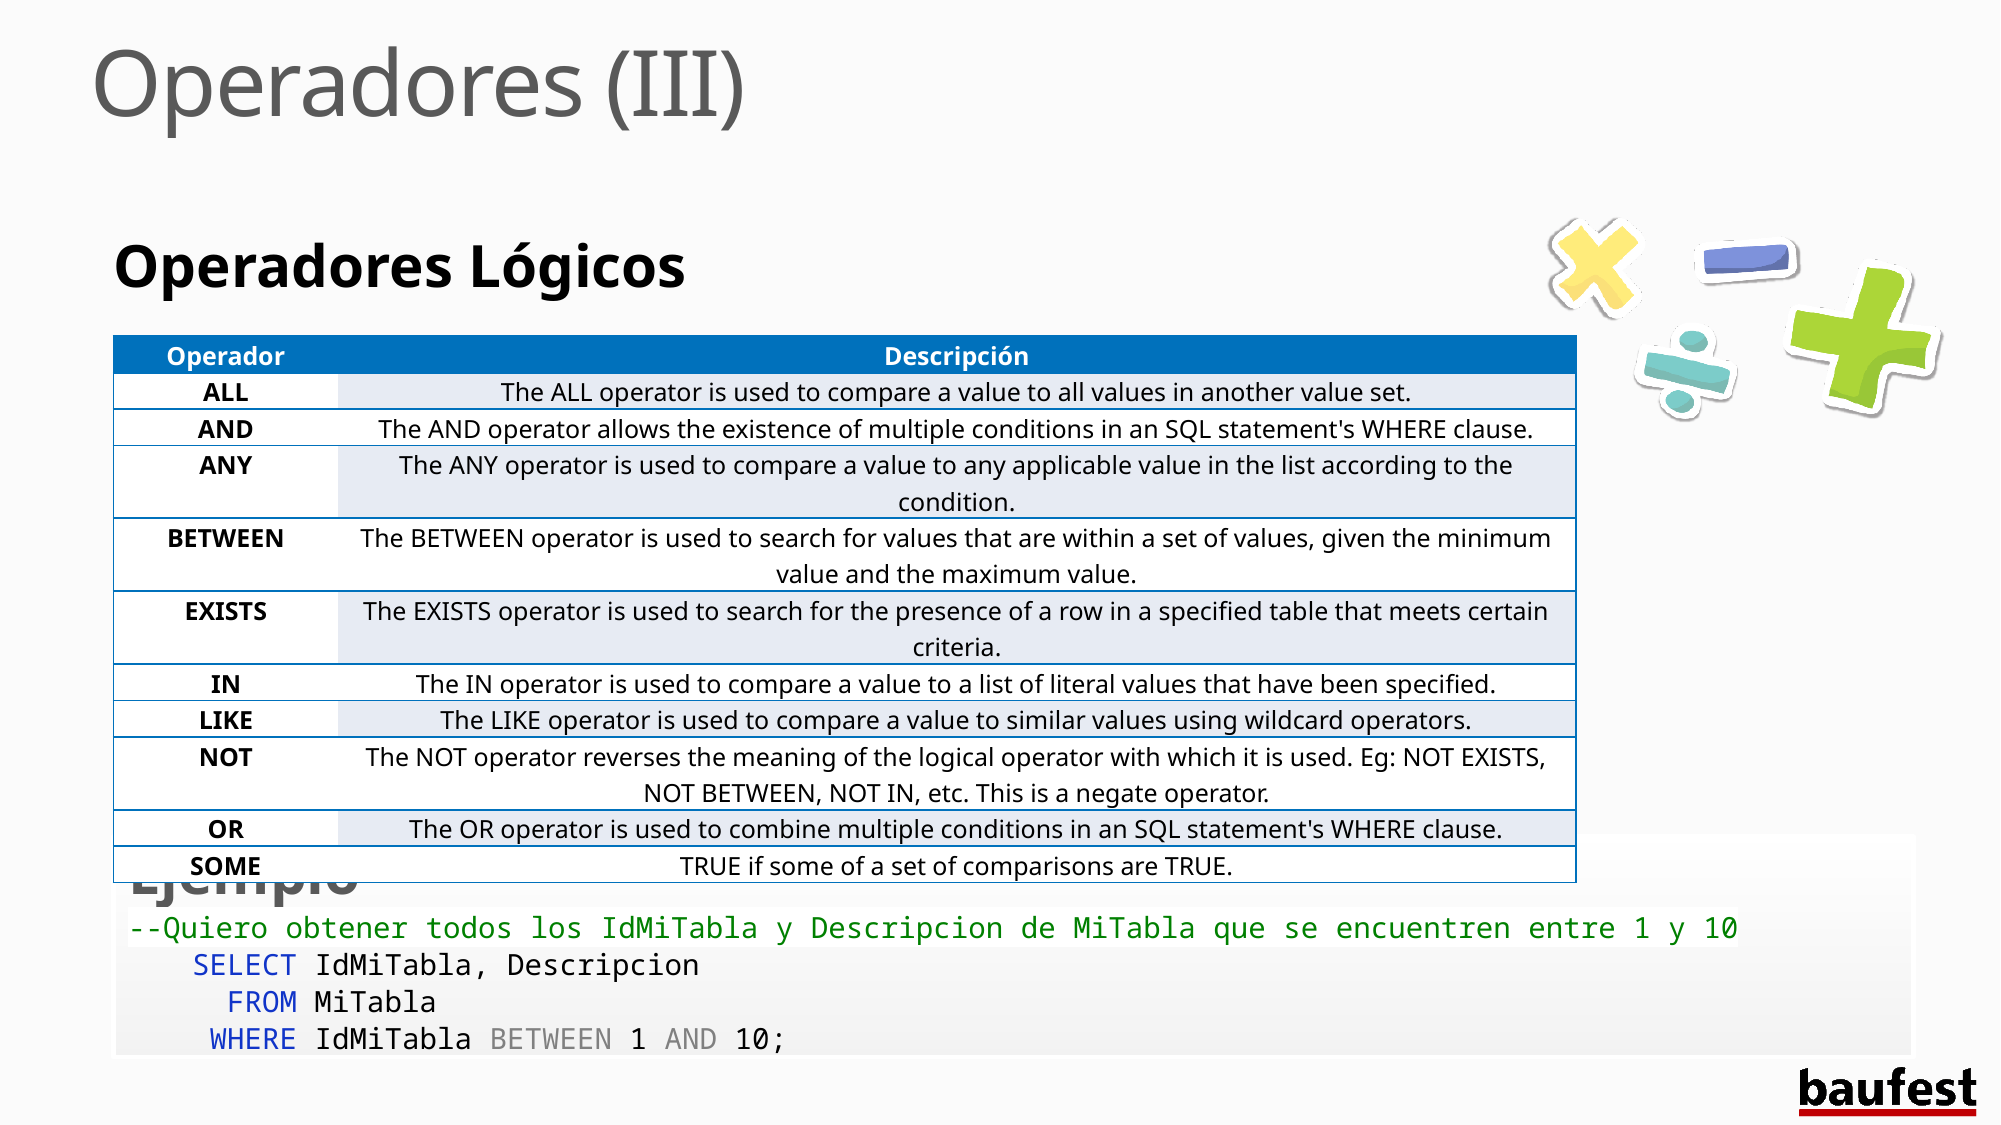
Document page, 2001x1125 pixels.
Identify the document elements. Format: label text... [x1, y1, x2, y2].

table_cell The NOT operator reverses the meaning of the logical operator with which it is used. Eg: NOT EXISTS, NOT BETWEEN, NOT IN, etc. This is a negate operator. [338, 738, 1575, 809]
table_cell ALL [114, 374, 338, 408]
table_cell The ALL operator is used to compare a value to all values in another value set. [338, 374, 1540, 408]
table_cell The LIKE operator is used to compare a value to similar values using wildcard operators. [338, 701, 1575, 736]
table_cell The BETWEEN operator is used to search for values that are within a set of values, given the minimum value and the maximum value. [338, 519, 1575, 590]
table_cell BETWEEN [114, 519, 338, 590]
table_cell NOT [114, 738, 338, 809]
table_cell The IN operator is used to compare a value to a list of literal values that have been specified. [338, 665, 1575, 700]
table_cell The EXISTS operator is used to search for the presence of a row in a specified table that meets certain criteria. [338, 592, 1575, 663]
table_header Operador [114, 337, 338, 372]
table_cell The AND operator allows the existence of multiple conditions in an SQL statement's WHERE clause. [338, 410, 1575, 445]
table_cell IN [114, 665, 338, 700]
picture [1545, 216, 1945, 424]
table_header Descripción [338, 337, 1540, 372]
picture [1799, 1066, 1977, 1117]
table_cell SOME [114, 847, 338, 882]
text_box Ejemplo --Quiero obtener todos los IdMiTabla y Descripcion de MiTabla que se encuentren entre 1 y 10 SELECT IdMiTabla, Descripcion FROM MiTabla WHERE IdMiTabla BETWEEN 1 AND 10; [113, 836, 1914, 1058]
table_cell The ANY operator is used to compare a value to any applicable value in the list according to the condition. [338, 446, 1575, 517]
table_cell OR [114, 811, 338, 845]
table_cell LIKE [114, 701, 338, 736]
table_cell EXISTS [114, 592, 338, 663]
table_cell AND [114, 410, 338, 445]
table_cell The OR operator is used to combine multiple conditions in an SQL statement's WHERE clause. [338, 811, 1575, 845]
table_cell ANY [114, 446, 338, 517]
list Operadores Lógicos [113, 237, 1459, 335]
table_cell TRUE if some of a set of comparisons are TRUE. [338, 847, 1575, 882]
title Operadores (III) [90, 37, 1920, 138]
